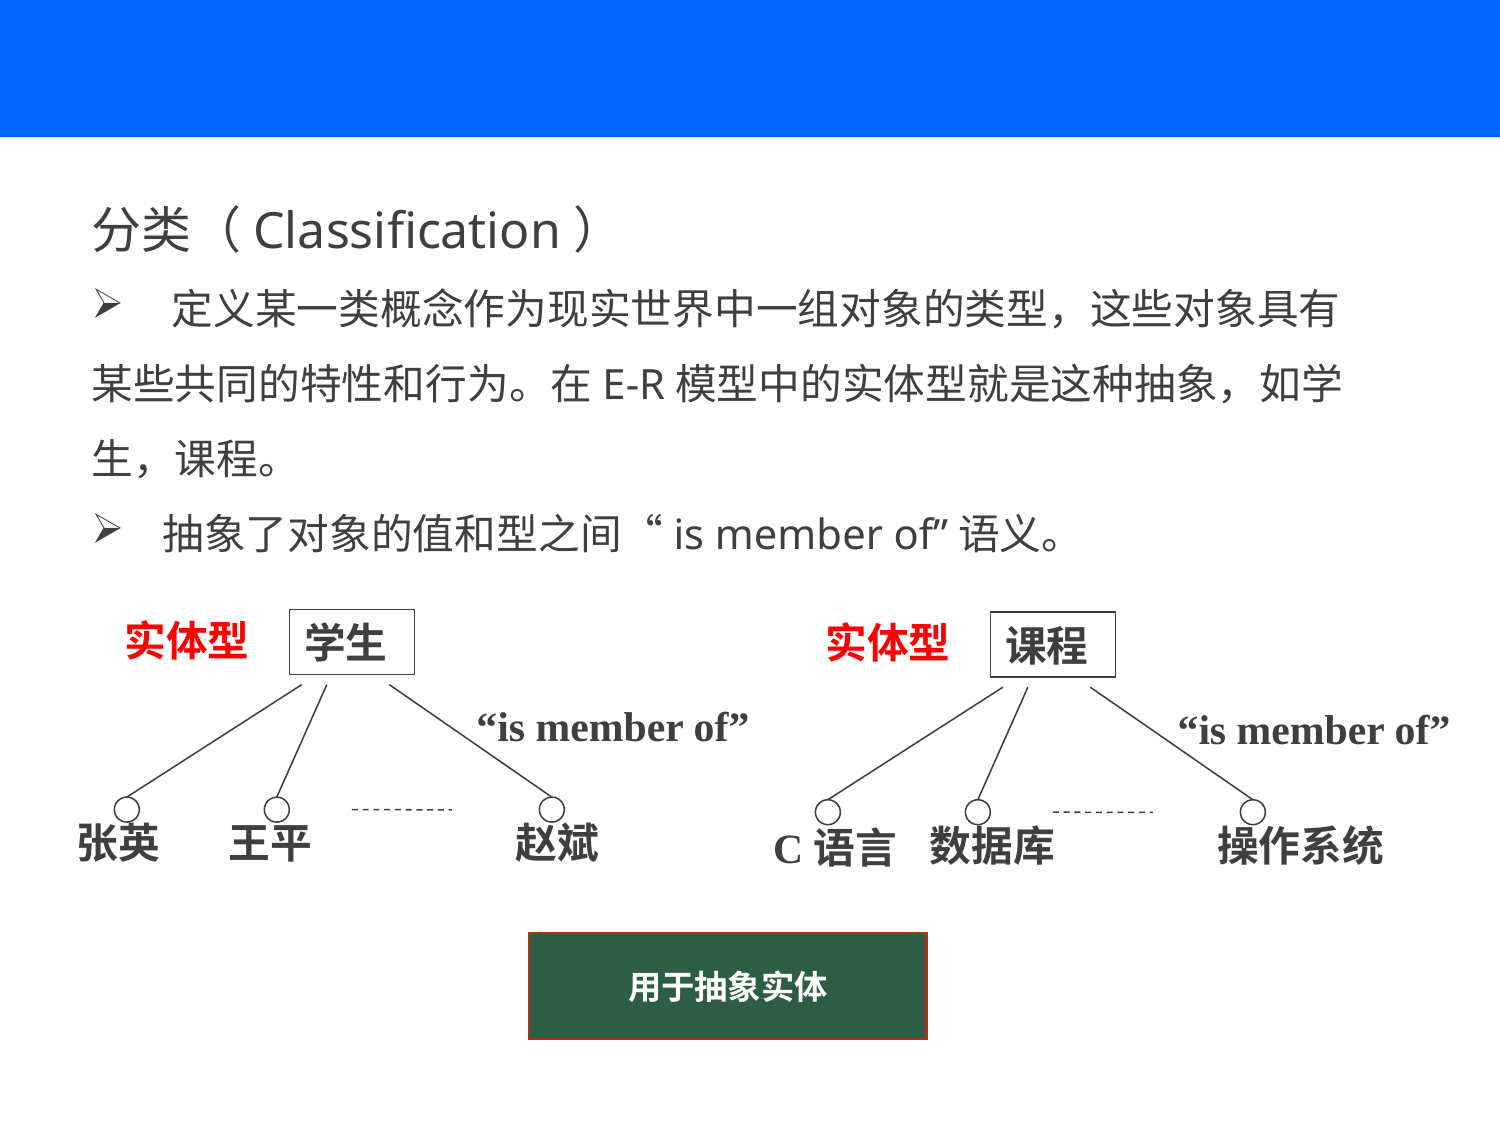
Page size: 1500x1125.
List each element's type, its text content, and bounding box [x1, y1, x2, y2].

text_box 实体型 [109, 607, 265, 672]
text_box 王平 [213, 809, 327, 875]
text_box C语言 [758, 814, 912, 880]
text_box [1240, 799, 1266, 812]
text_box [815, 799, 841, 814]
text_box [965, 799, 991, 812]
text_box 课程 [990, 612, 1116, 677]
text_box “is member of” [461, 692, 765, 758]
text_box 实体型 [810, 609, 966, 675]
text_box 分类（Classification） 定义某一类概念作为现实世界中一组对象的类型，这些对象具有某些共同的特性和行为。在E-R模型中的实体型就是这种抽象，如学生，课程。 抽象了对象的值和型之间“is member of”语义。 [76, 160, 1365, 566]
text_box 操作系统 [1202, 812, 1400, 877]
text_box 学生 [289, 609, 415, 675]
text_box [539, 797, 565, 809]
text_box “is member of” [1162, 695, 1466, 761]
text_box 数据库 [914, 812, 1070, 877]
text_box [114, 797, 140, 809]
text_box 赵斌 [501, 809, 615, 875]
text_box 用于抽象实体 [528, 932, 928, 1040]
text_box 张英 [62, 809, 176, 874]
text_box [264, 797, 290, 809]
